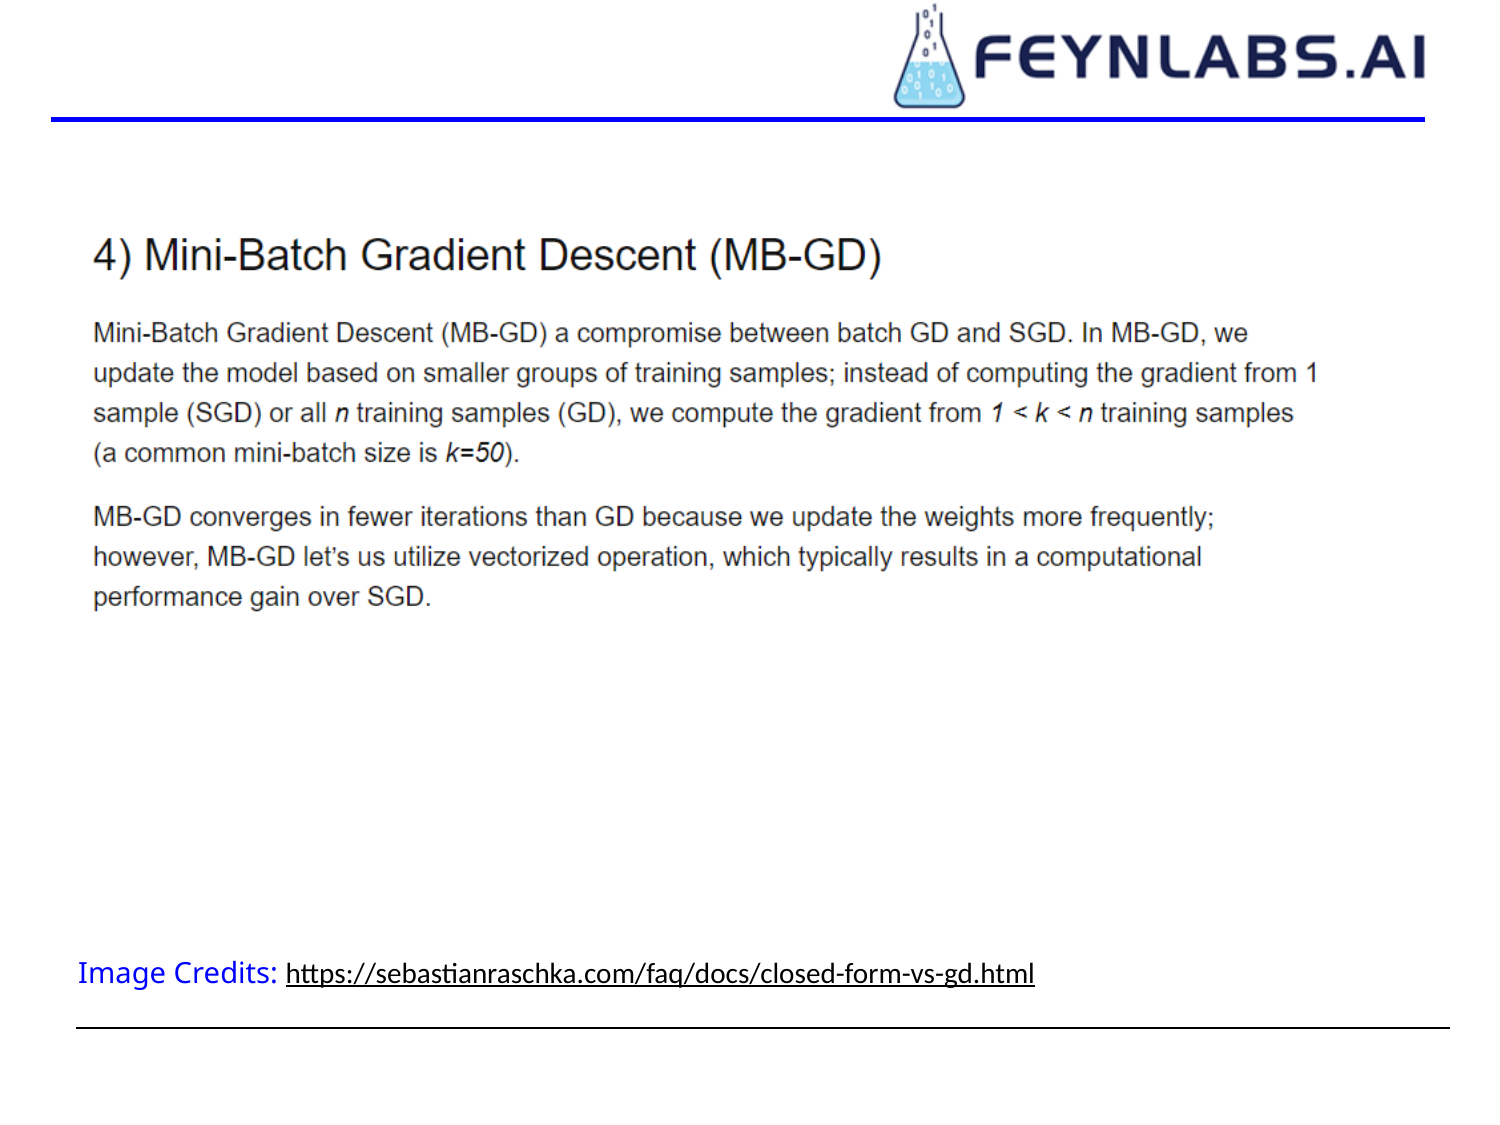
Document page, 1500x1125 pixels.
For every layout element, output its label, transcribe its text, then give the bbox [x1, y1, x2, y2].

picture [888, 0, 1434, 113]
picture [48, 209, 1396, 658]
text_box Image Credits: https://sebastianraschka.com/faq/docs/closed-form-vs-gd.html [63, 929, 1405, 997]
